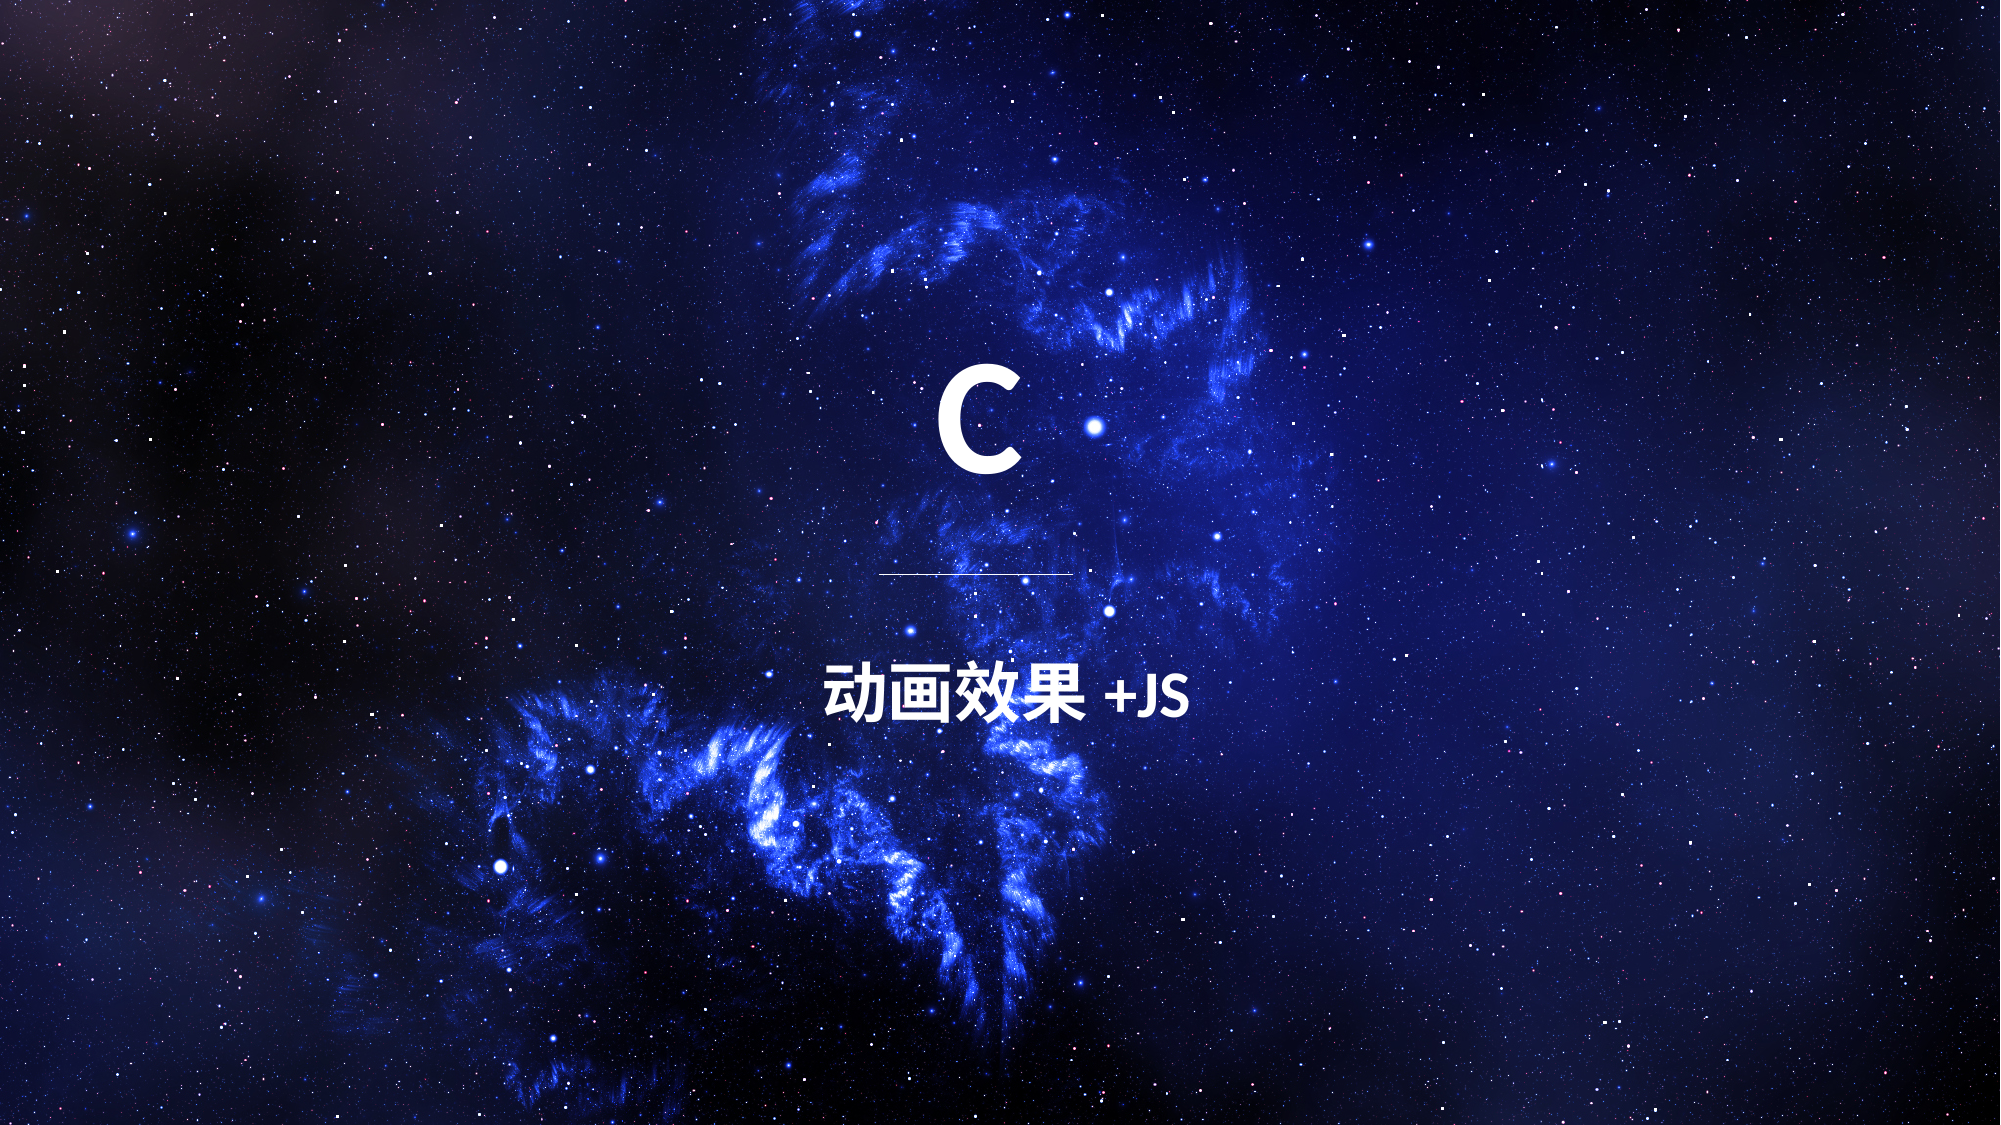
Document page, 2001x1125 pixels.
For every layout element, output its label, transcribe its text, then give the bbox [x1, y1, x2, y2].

picture [0, 0, 2000, 1125]
text_box C [921, 299, 1074, 515]
title 动画效果+JS [775, 652, 1220, 737]
